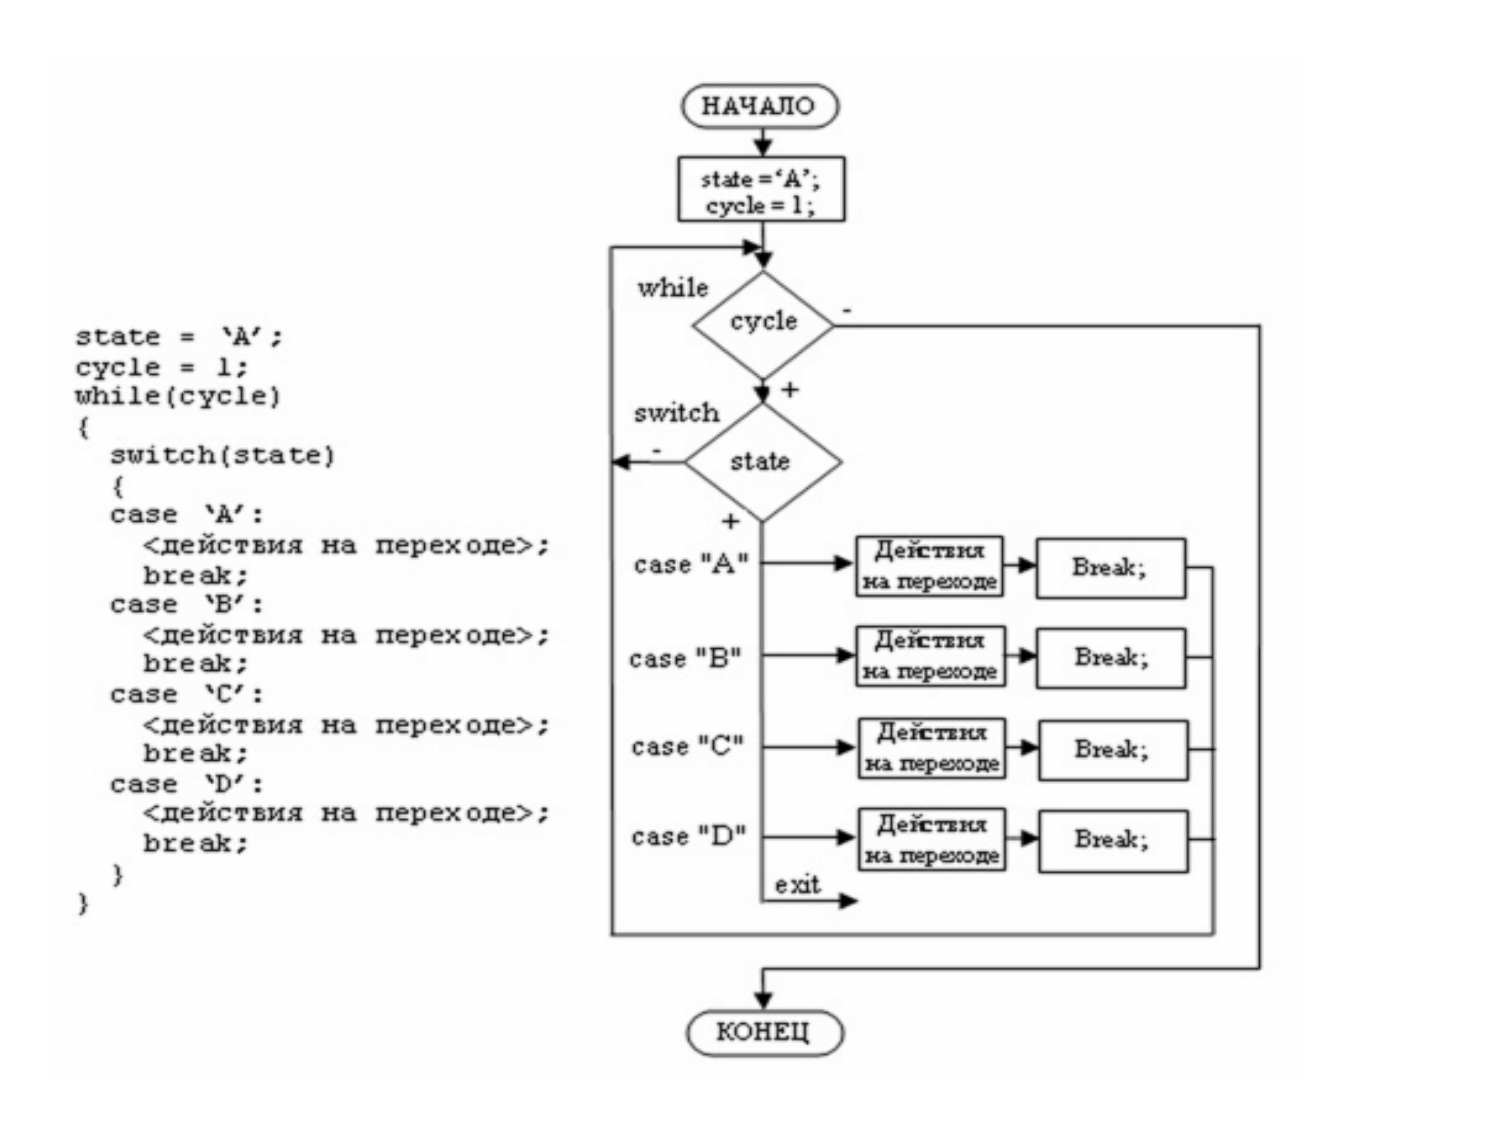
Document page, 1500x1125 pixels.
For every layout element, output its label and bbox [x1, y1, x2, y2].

picture [46, 58, 1302, 1079]
